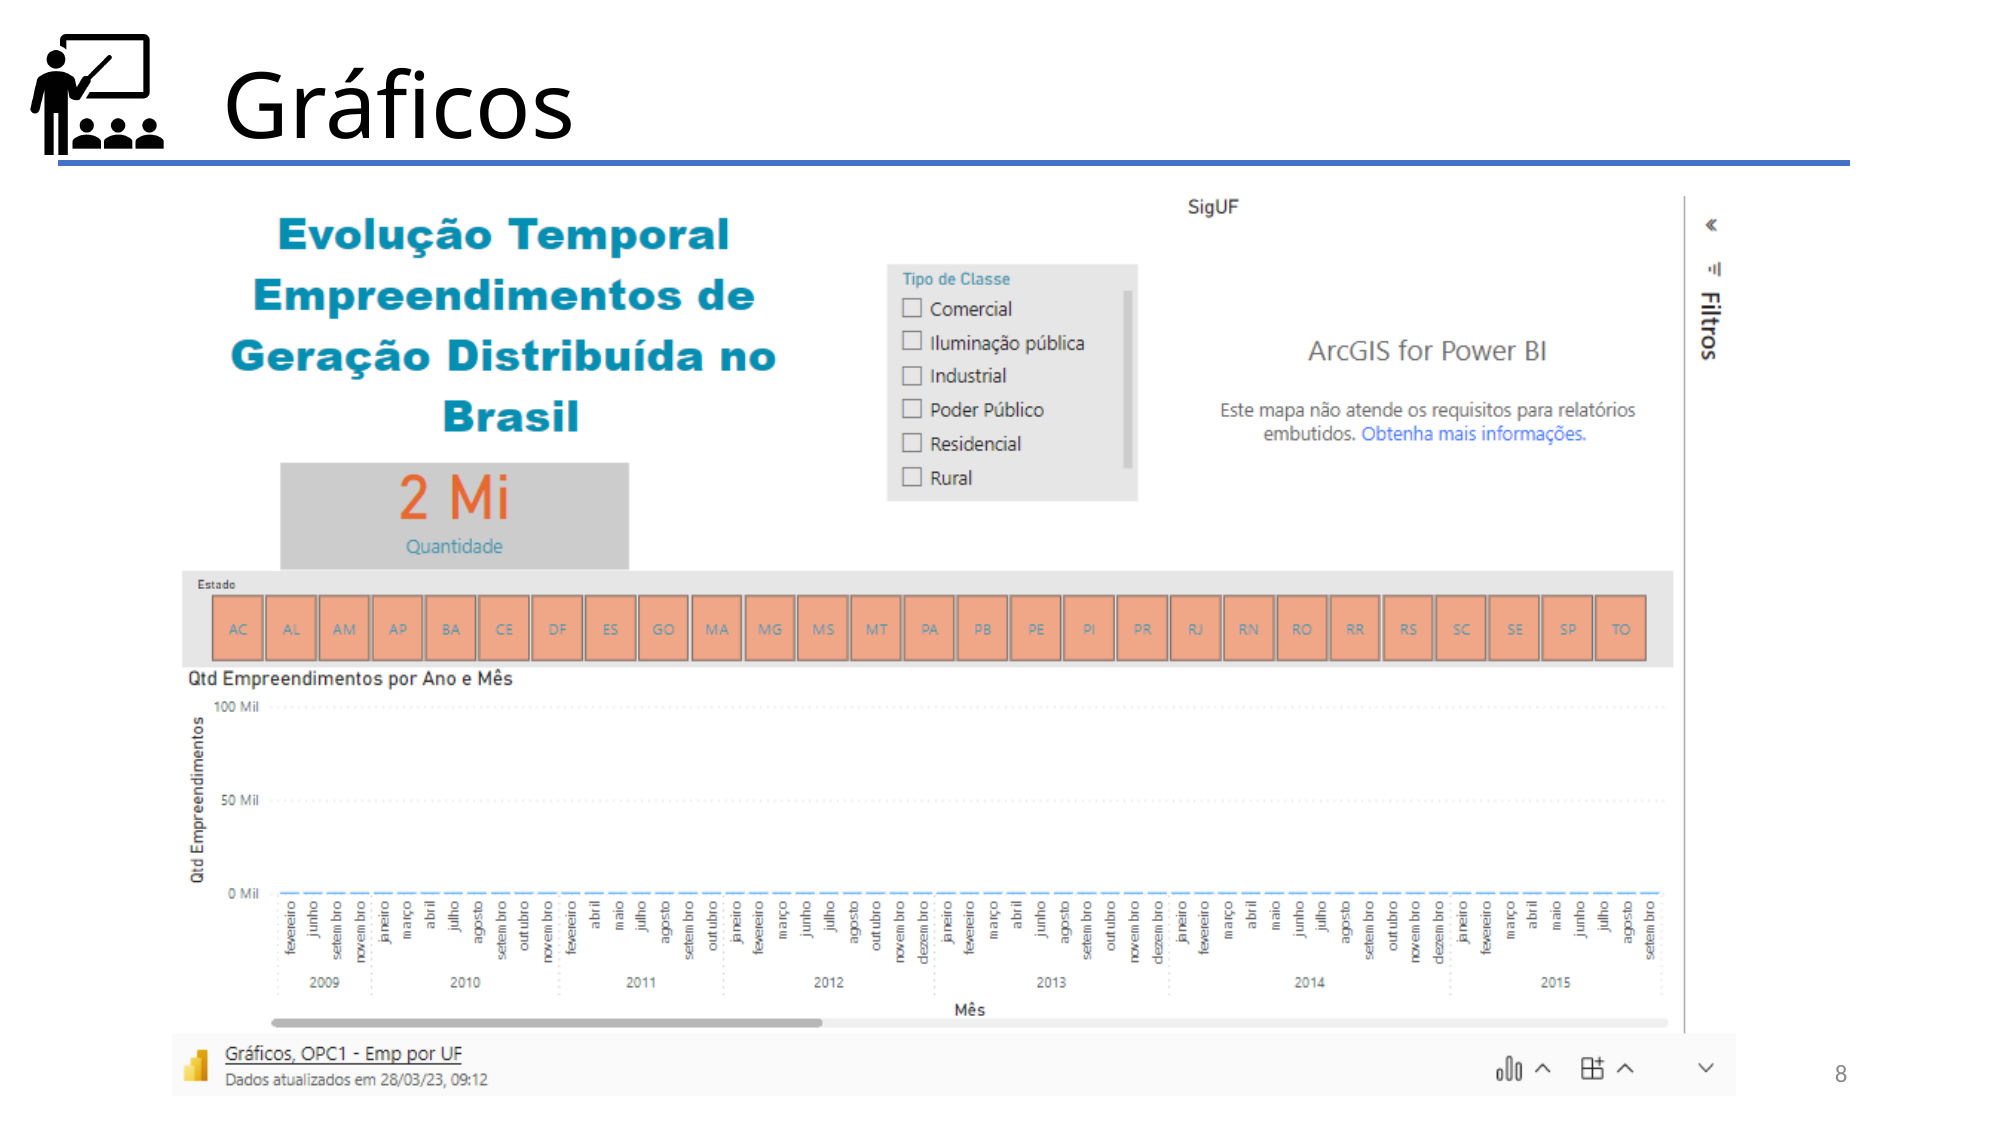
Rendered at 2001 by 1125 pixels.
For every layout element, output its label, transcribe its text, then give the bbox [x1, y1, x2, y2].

title Gráficos [207, 0, 1933, 218]
picture [22, 18, 173, 169]
picture [172, 196, 1736, 1096]
slide_number 8 [1412, 1042, 1863, 1103]
